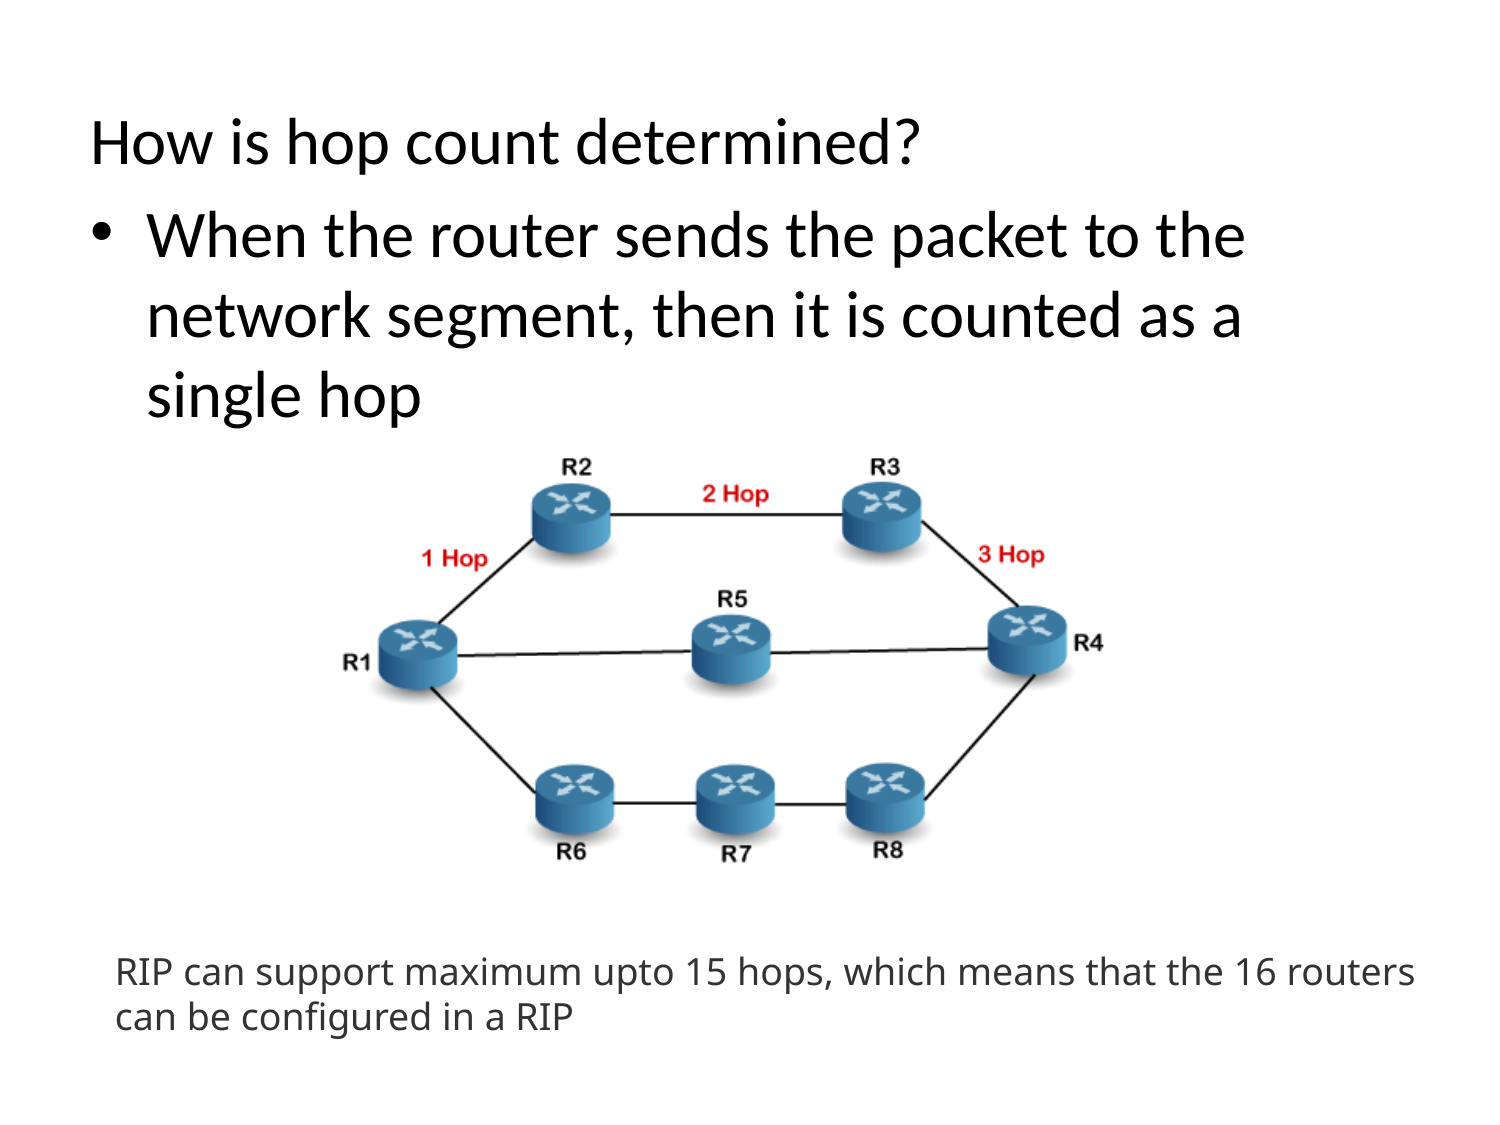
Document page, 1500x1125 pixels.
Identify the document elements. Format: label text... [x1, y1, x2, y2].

list How is hop count determined? When the router sends the packet to the network segment, then it is counted as a single hop [75, 90, 1425, 445]
text_box RIP can support maximum upto 15 hops, which means that the 16 routers can be configured in a RIP [100, 940, 1447, 1046]
picture [312, 432, 1139, 891]
